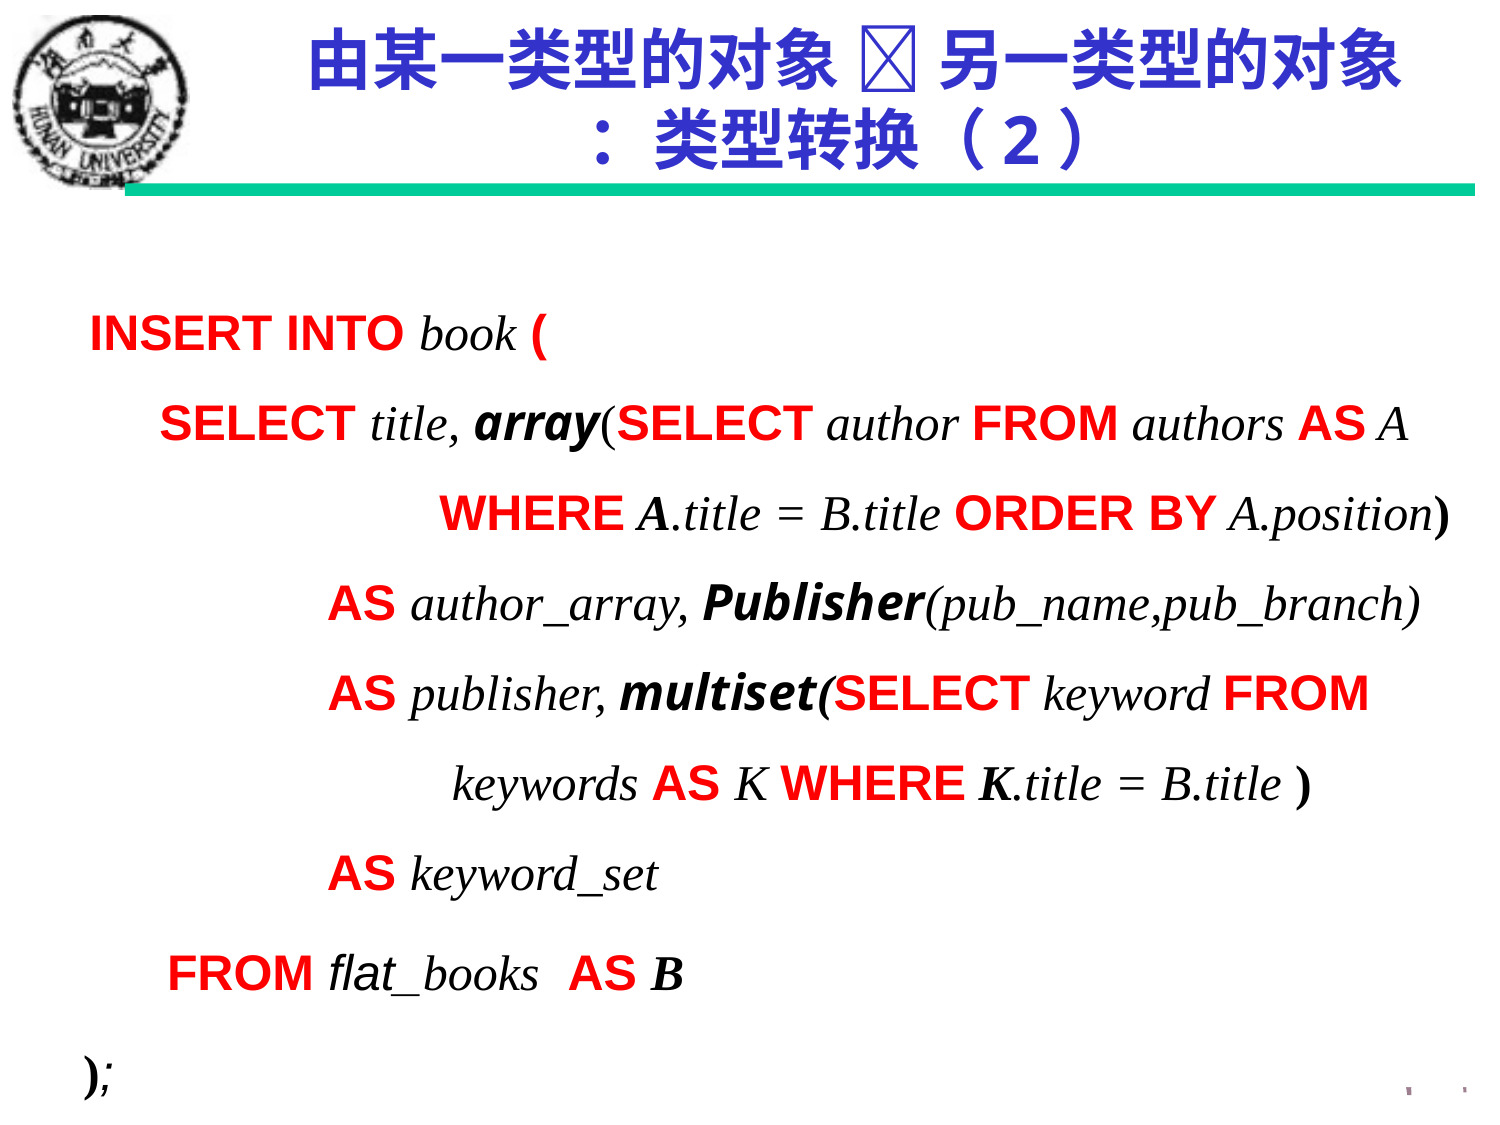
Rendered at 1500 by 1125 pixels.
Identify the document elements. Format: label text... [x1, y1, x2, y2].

picture [12, 15, 190, 190]
list INSERT INTO book ( SELECT title, array(SELECT author FROM authors AS A WHERE A.title = B.title ORDER BY A.position) AS author_array, Publisher(pub_name,pub_branch) AS publisher, multiset(SELECT keyword FROM keywords AS K WHERE K.title = B.title ) AS keyword_set FROM flat_books AS B ); [11, 263, 1489, 1088]
title 由某一类型的对象  另一类型的对象 ：类型转换（2） [225, 23, 1485, 174]
